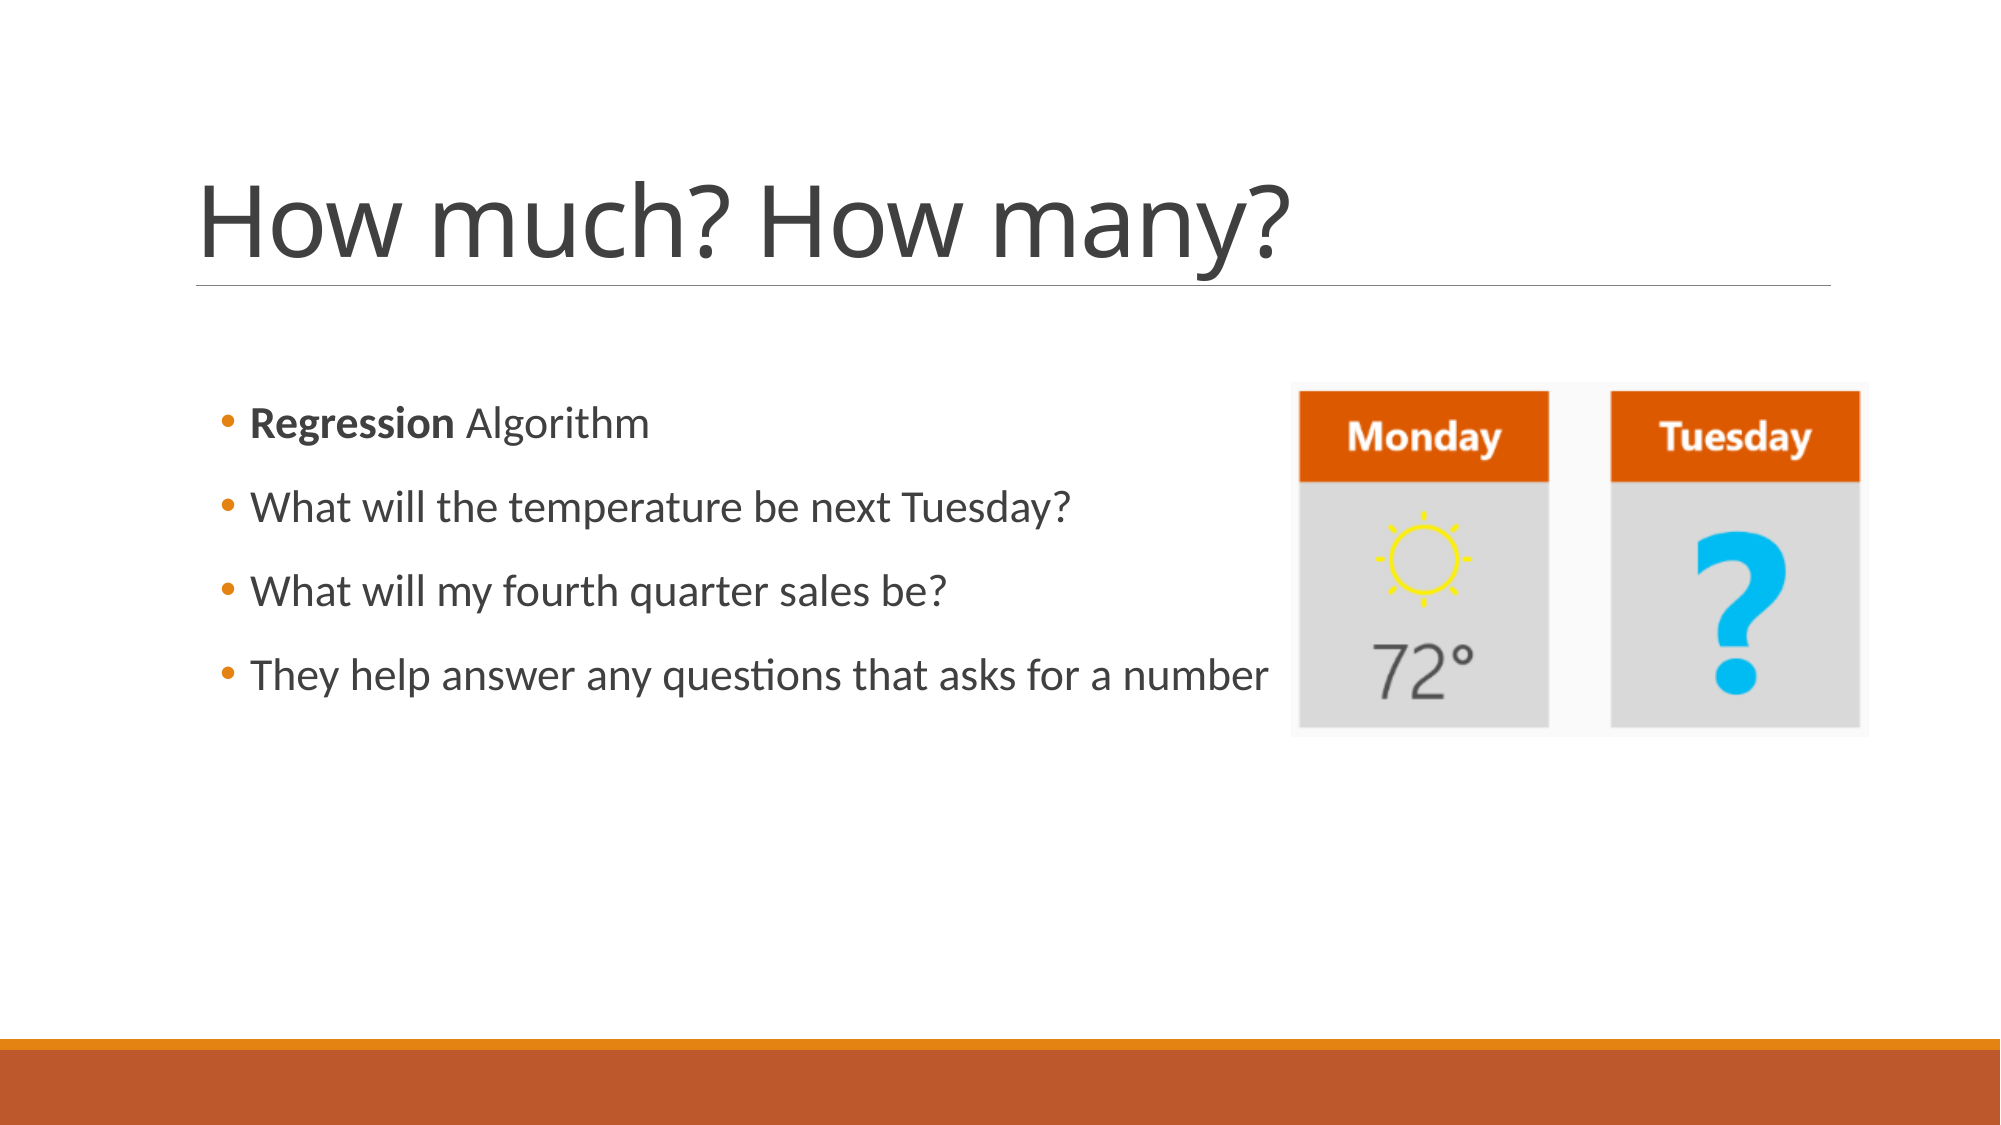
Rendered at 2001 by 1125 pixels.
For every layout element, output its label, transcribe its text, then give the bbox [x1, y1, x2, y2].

title How much? How many? [180, 47, 1830, 285]
list Regression Algorithm What will the temperature be next Tuesday? What will my fourth quarter sales be? They help answer any questions that asks for a number [187, 369, 1310, 772]
picture [1291, 381, 1869, 738]
